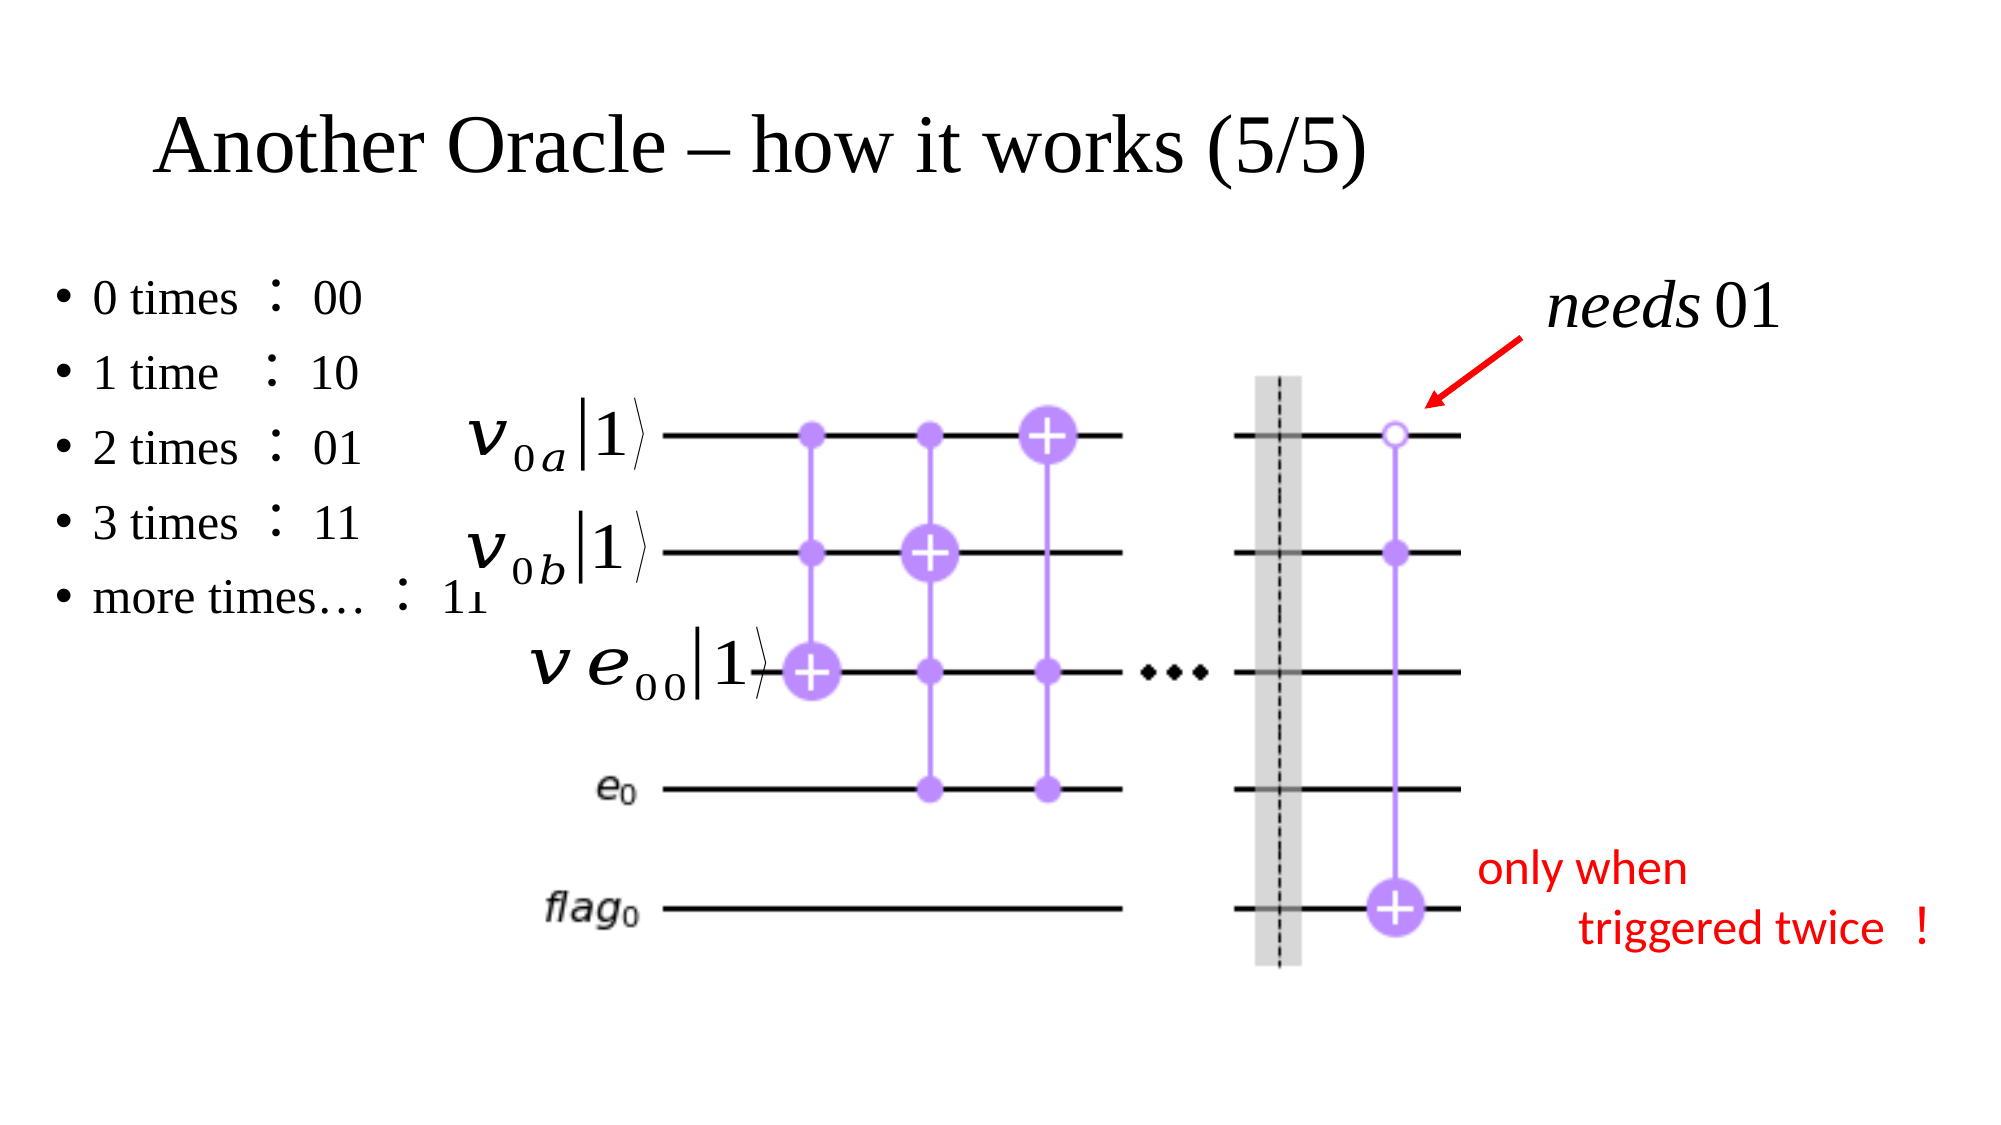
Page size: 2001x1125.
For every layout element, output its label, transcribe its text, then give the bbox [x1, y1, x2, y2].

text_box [1424, 337, 1522, 409]
title Another Oracle – how it works (5/5) [137, 37, 1863, 255]
list 0 times：00 1 time ：10 2 times：01 3 times：11 more times…：11 [40, 264, 510, 1107]
picture [539, 343, 1461, 1024]
